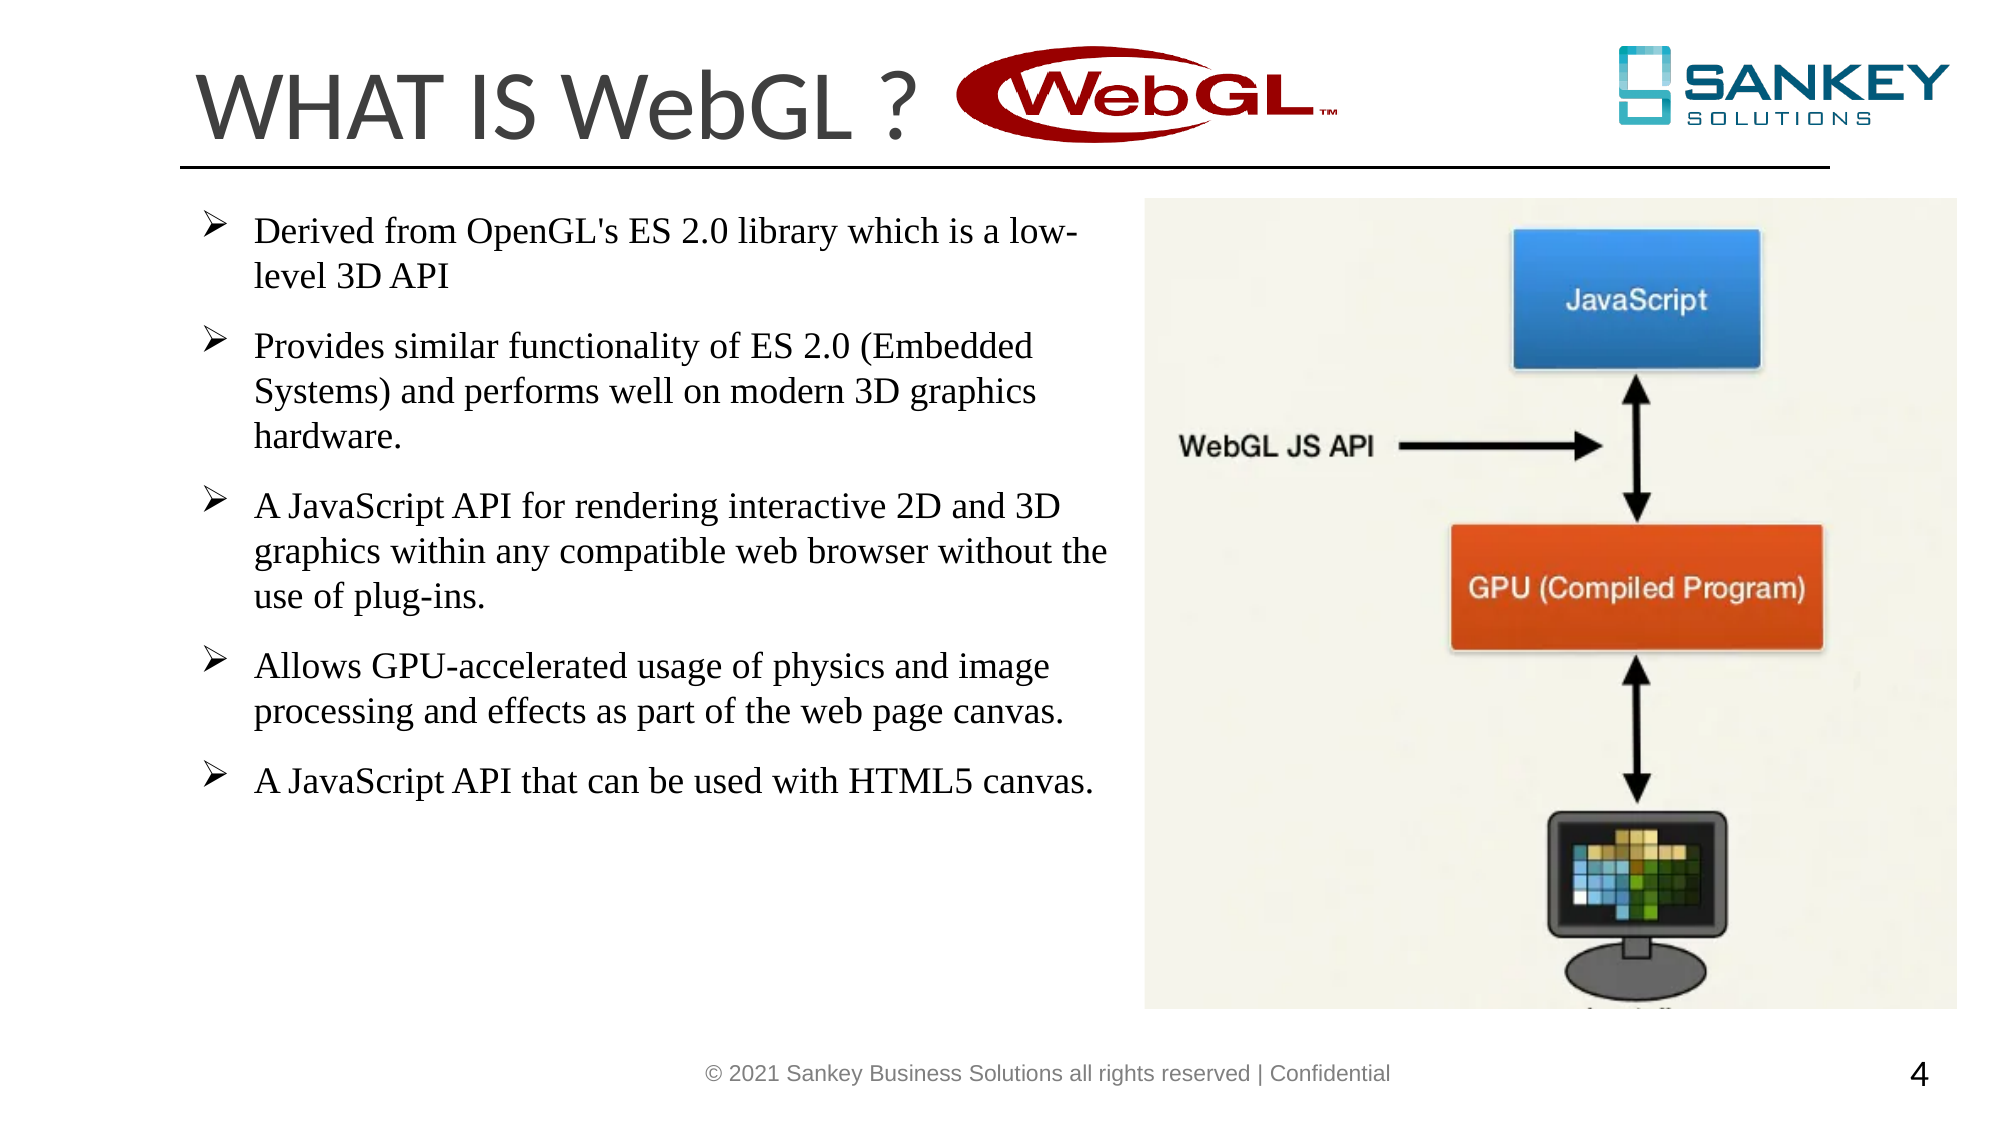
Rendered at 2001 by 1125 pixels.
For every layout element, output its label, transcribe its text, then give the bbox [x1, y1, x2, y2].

picture [1144, 198, 1958, 1009]
picture [1811, 114, 1820, 123]
text_box Derived from OpenGL's ES 2.0 library which is a low-level 3D API Provides similar functionality of ES 2.0 (Embedded Systems) and performs well on modern 3D graphics hardware. A JavaScript API for rendering interactive 2D and 3D graphics within any compatible web browser without the use of plug-ins. Allows GPU-accelerated usage of physics and image processing and effects as part of the web page canvas. A JavaScript API that can be used with HTML5 canvas. [179, 198, 1142, 809]
picture [955, 46, 1339, 143]
picture [1619, 46, 1950, 125]
picture [1835, 117, 1844, 125]
title WHAT IS WebGL ? [180, 47, 956, 168]
picture [1714, 114, 1723, 123]
